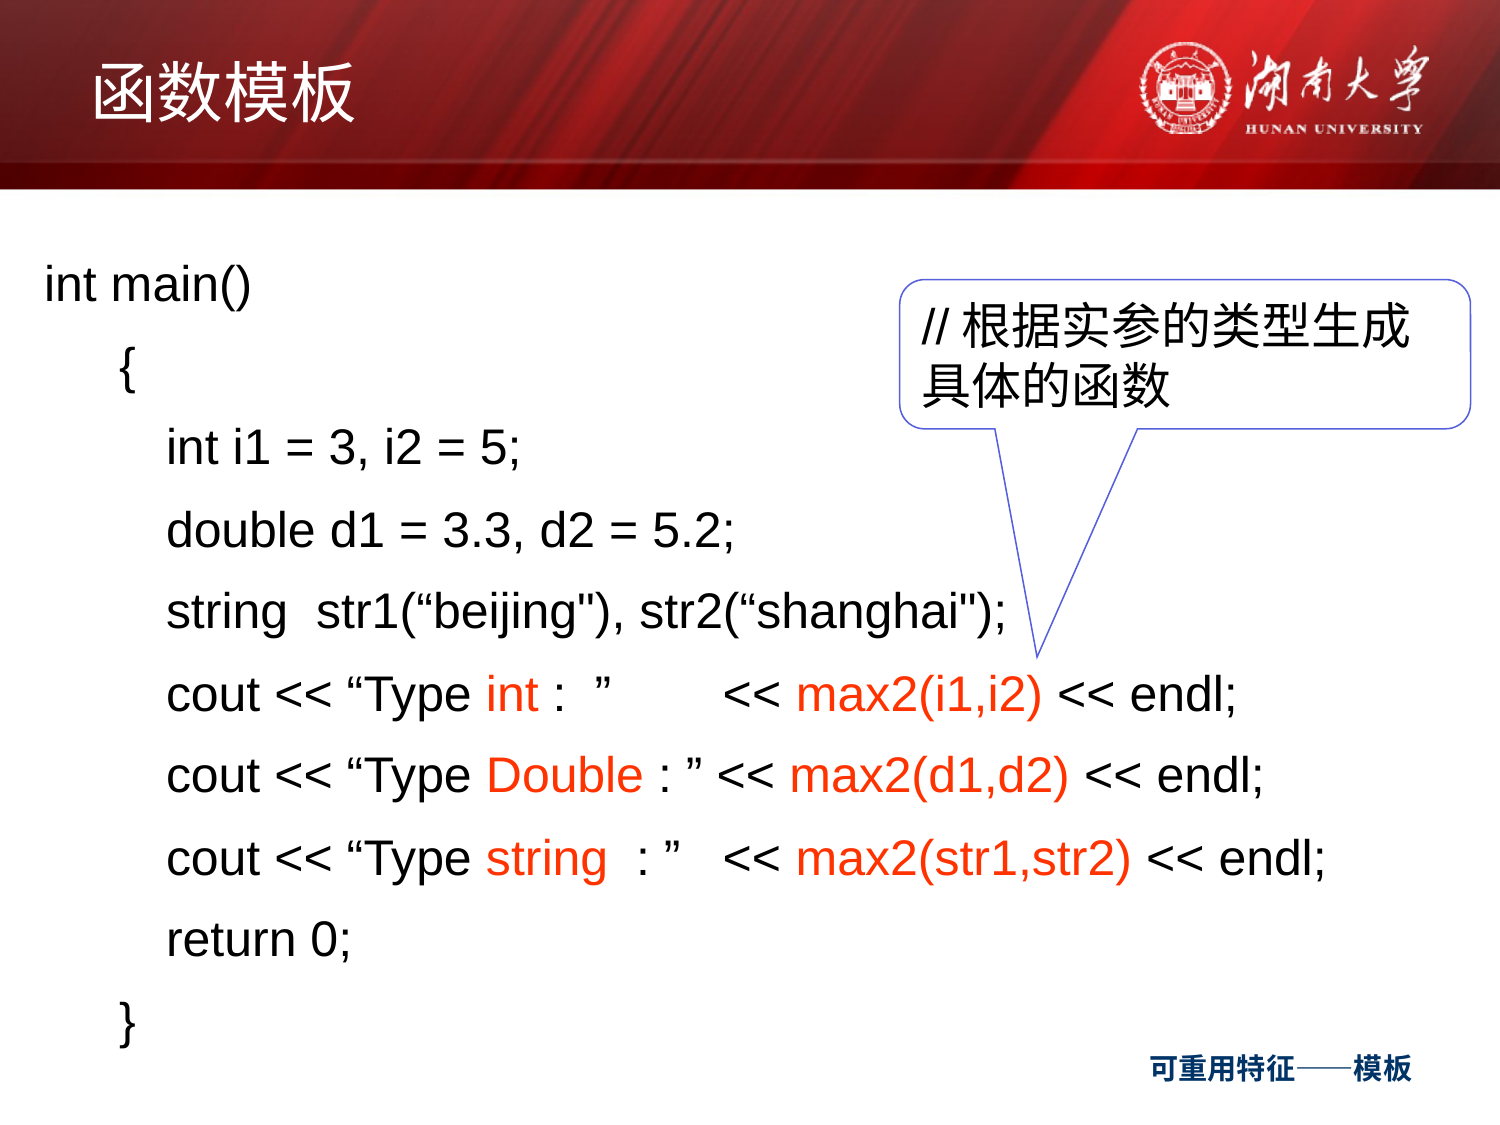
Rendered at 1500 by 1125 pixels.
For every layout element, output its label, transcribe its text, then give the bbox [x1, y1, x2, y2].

text_box //根据实参的类型生成具体的函数 [899, 279, 1471, 658]
text_box int main() { int i1 = 3, i2 = 5; double d1 = 3.3, d2 = 5.2; string str1(“beijing"), str2(“shanghai"); cout << “Type int : ” << max2(i1,i2) << endl; cout << “Type Double : ” << max2(d1,d2) << endl; cout << “Type string : ” << max2(str1,str2) << endl; return 0; } [29, 231, 1425, 1057]
title 函数模板 [75, 45, 1425, 138]
picture [0, 0, 1500, 1125]
